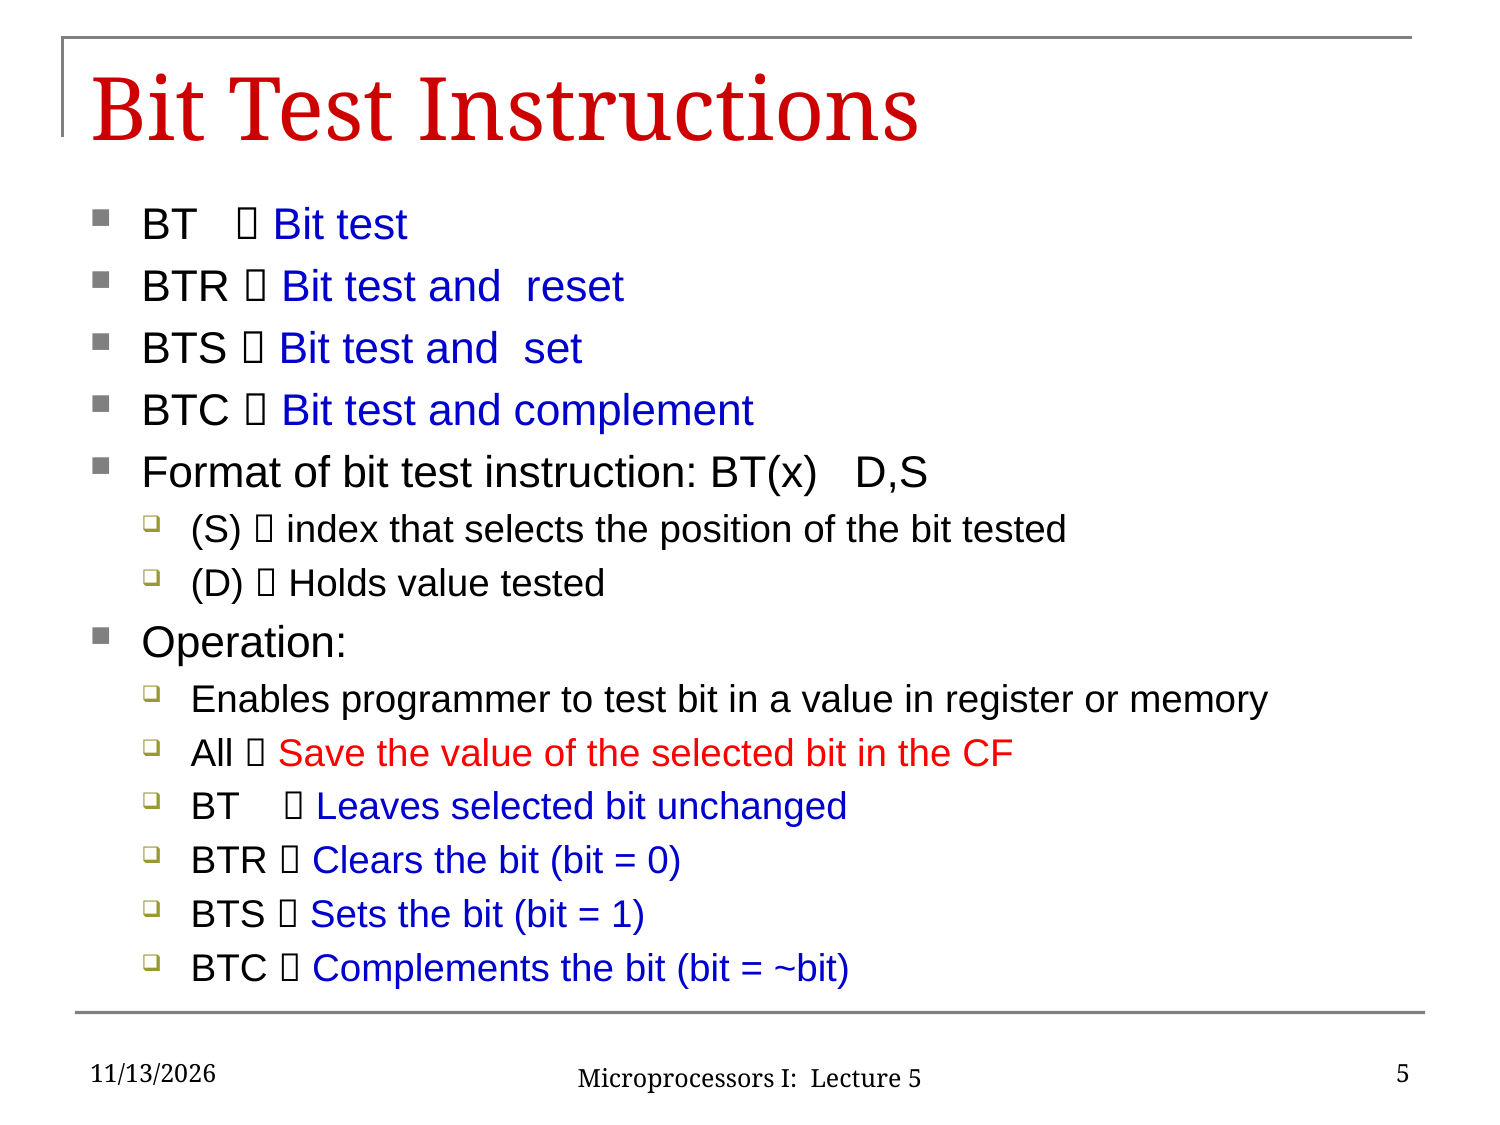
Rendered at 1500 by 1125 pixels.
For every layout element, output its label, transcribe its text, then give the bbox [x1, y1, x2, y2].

footer Microprocessors I: Lecture 5 [512, 1024, 988, 1101]
slide_number 5 [1074, 1023, 1426, 1100]
list BT  Bit test BTR  Bit test and reset BTS  Bit test and set BTC  Bit test and complement Format of bit test instruction: BT(x) D,S (S)  index that selects the position of the bit tested (D)  Holds value tested Operation: Enables programmer to test bit in a value in register or memory All  Save the value of the selected bit in the CF BT  Leaves selected bit unchanged BTR  Clears the bit (bit = 0) BTS  Sets the bit (bit = 1) BTC  Complements the bit (bit = ~bit) [75, 187, 1425, 1006]
title Bit Test Instructions [75, 45, 1425, 163]
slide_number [74, 1023, 426, 1100]
